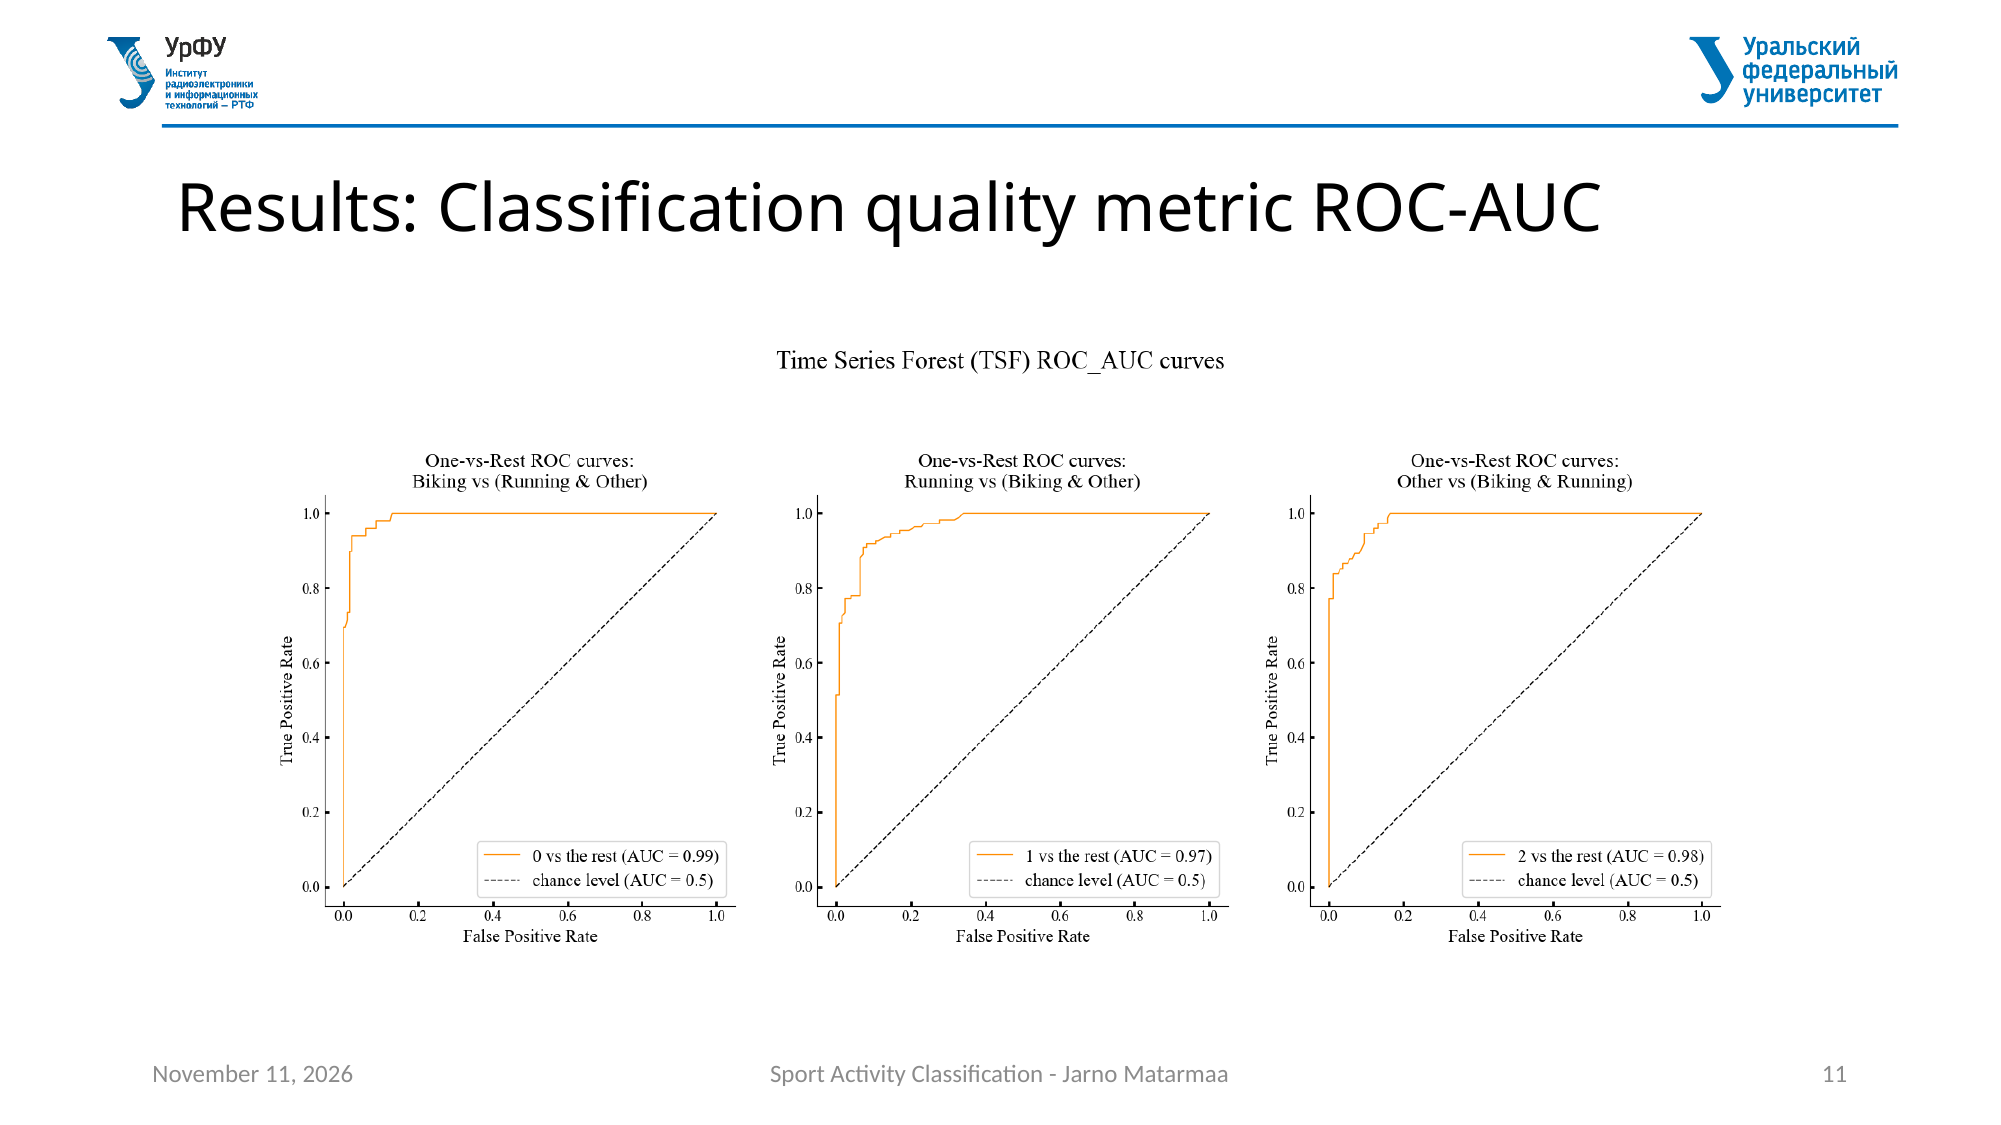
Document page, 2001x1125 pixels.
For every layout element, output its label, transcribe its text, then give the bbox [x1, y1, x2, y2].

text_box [1687, 35, 1899, 109]
picture [107, 37, 258, 109]
picture [271, 341, 1729, 955]
text_box Results: Classification quality metric ROC-AUC [161, 157, 1899, 252]
footer Sport Activity Classification - Jarno Matarmaa [662, 1042, 1338, 1103]
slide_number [137, 1042, 588, 1103]
text_box [161, 123, 1899, 129]
slide_number 11 [1412, 1042, 1863, 1103]
